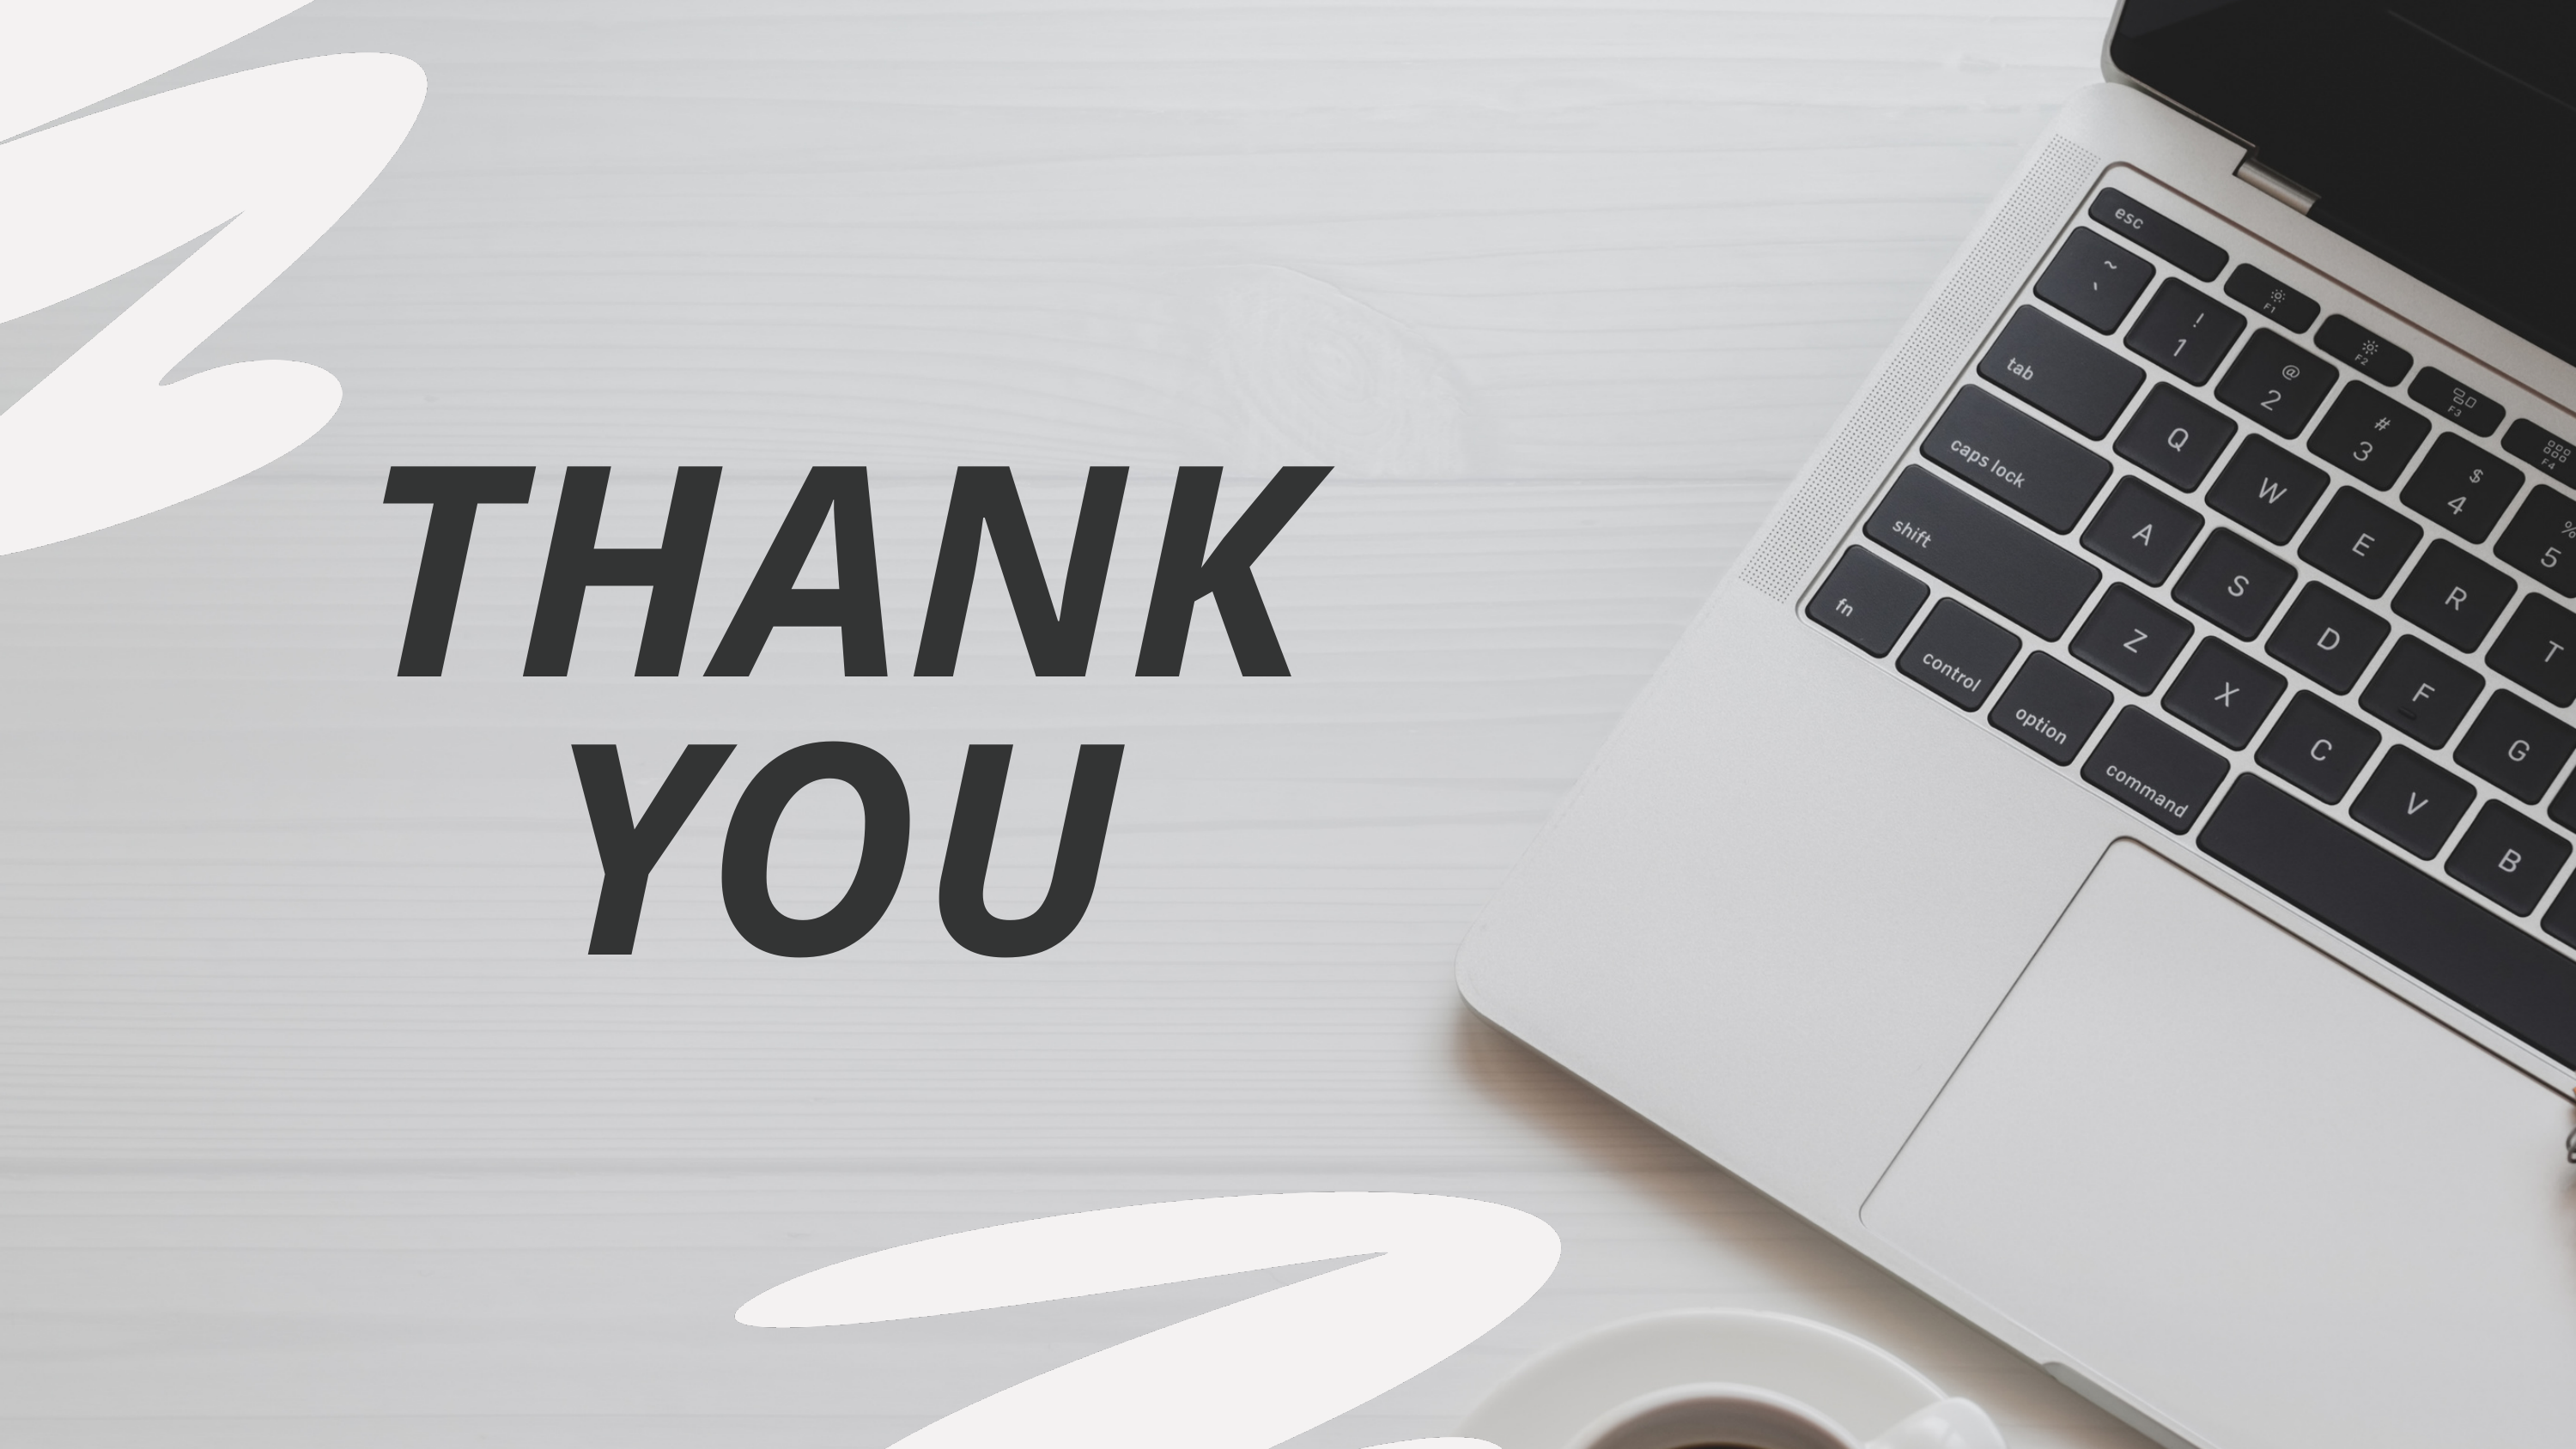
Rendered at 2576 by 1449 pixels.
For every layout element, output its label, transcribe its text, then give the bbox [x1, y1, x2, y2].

text_box YOU [521, 719, 1146, 1015]
text_box THANK [303, 441, 1364, 737]
text_box [0, 0, 486, 593]
text_box [598, 1139, 1571, 1449]
text_box [0, 0, 2576, 1449]
